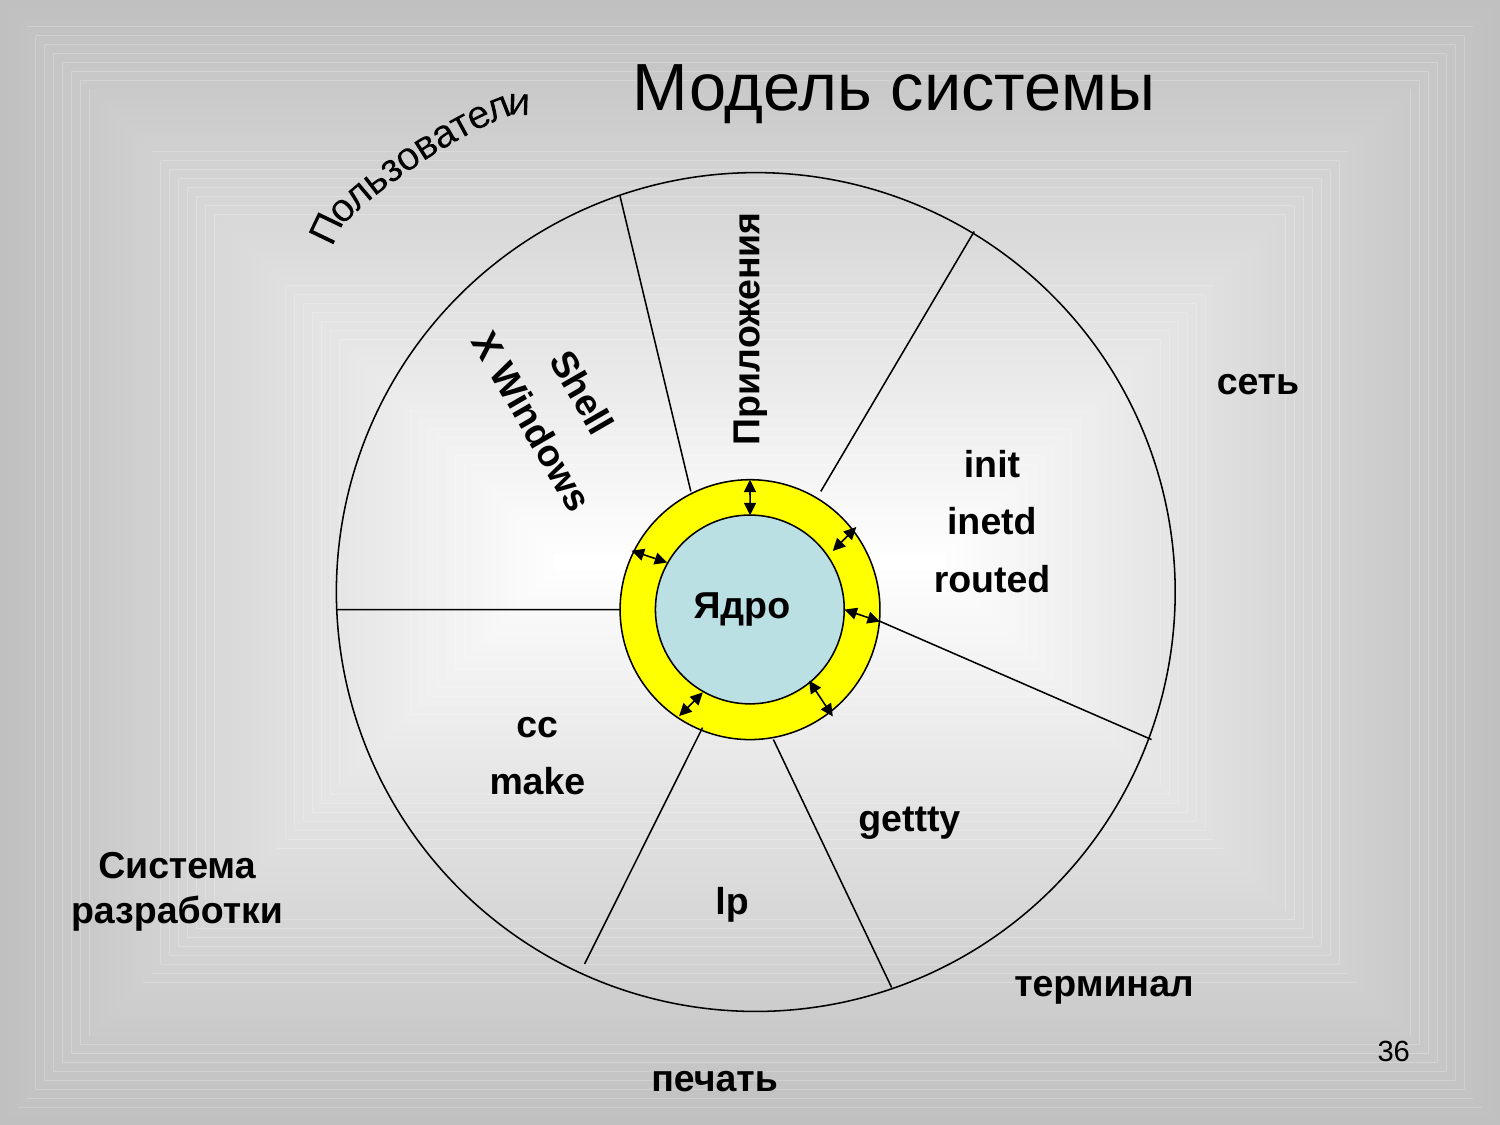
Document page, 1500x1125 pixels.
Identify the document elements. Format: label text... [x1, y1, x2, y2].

text_box сеть [1216, 349, 1365, 410]
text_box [300, 148, 1211, 1013]
title Модель системы [289, 42, 1500, 126]
slide_number 36 [1074, 1024, 1426, 1103]
text_box Система разработки [41, 834, 295, 939]
text_box печать [572, 1046, 857, 1107]
